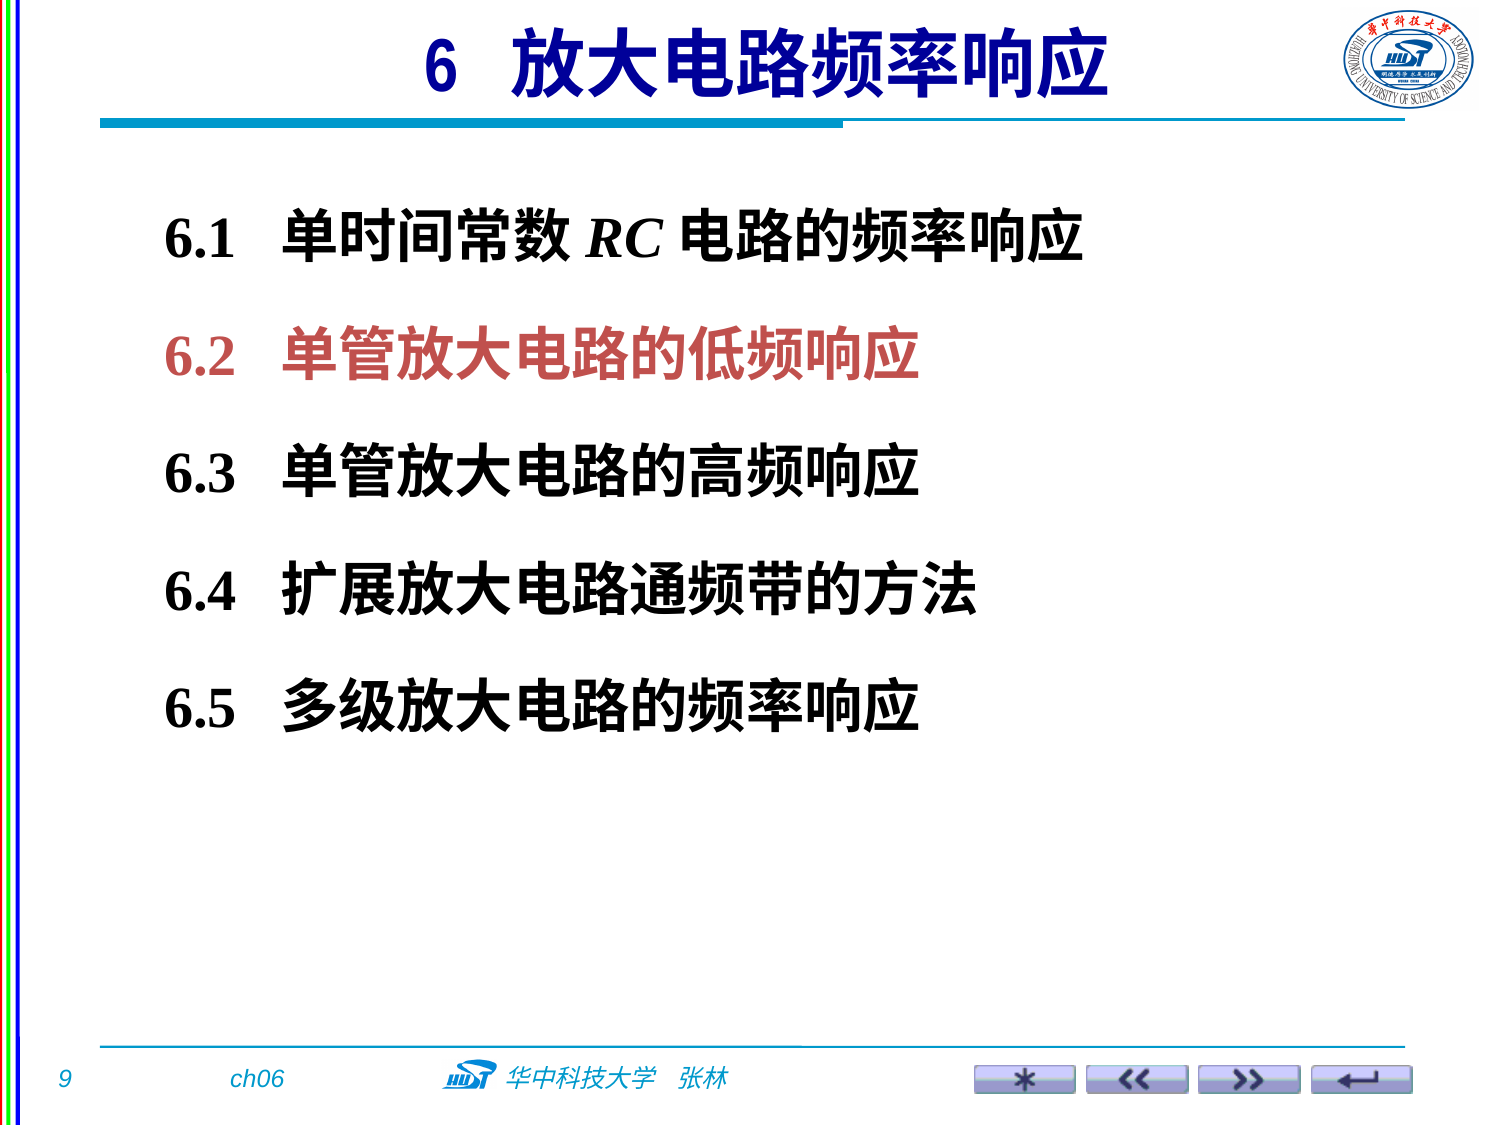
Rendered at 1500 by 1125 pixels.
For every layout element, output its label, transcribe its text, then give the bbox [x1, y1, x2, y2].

text_box 6.1 单时间常数RC电路的频率响应 6.2 单管放大电路的低频响应 6.3 单管放大电路的高频响应 6.4 扩展放大电路通频带的方法 6.5 多级放大电路的频率响应 [149, 157, 1388, 747]
picture [441, 1059, 497, 1089]
picture [1086, 1065, 1189, 1094]
picture [1311, 1065, 1413, 1094]
picture [1436, 7, 1479, 111]
picture [1198, 1065, 1301, 1094]
picture [974, 1065, 1076, 1094]
text_box 6 放大电路频率响应 [100, 7, 1436, 114]
